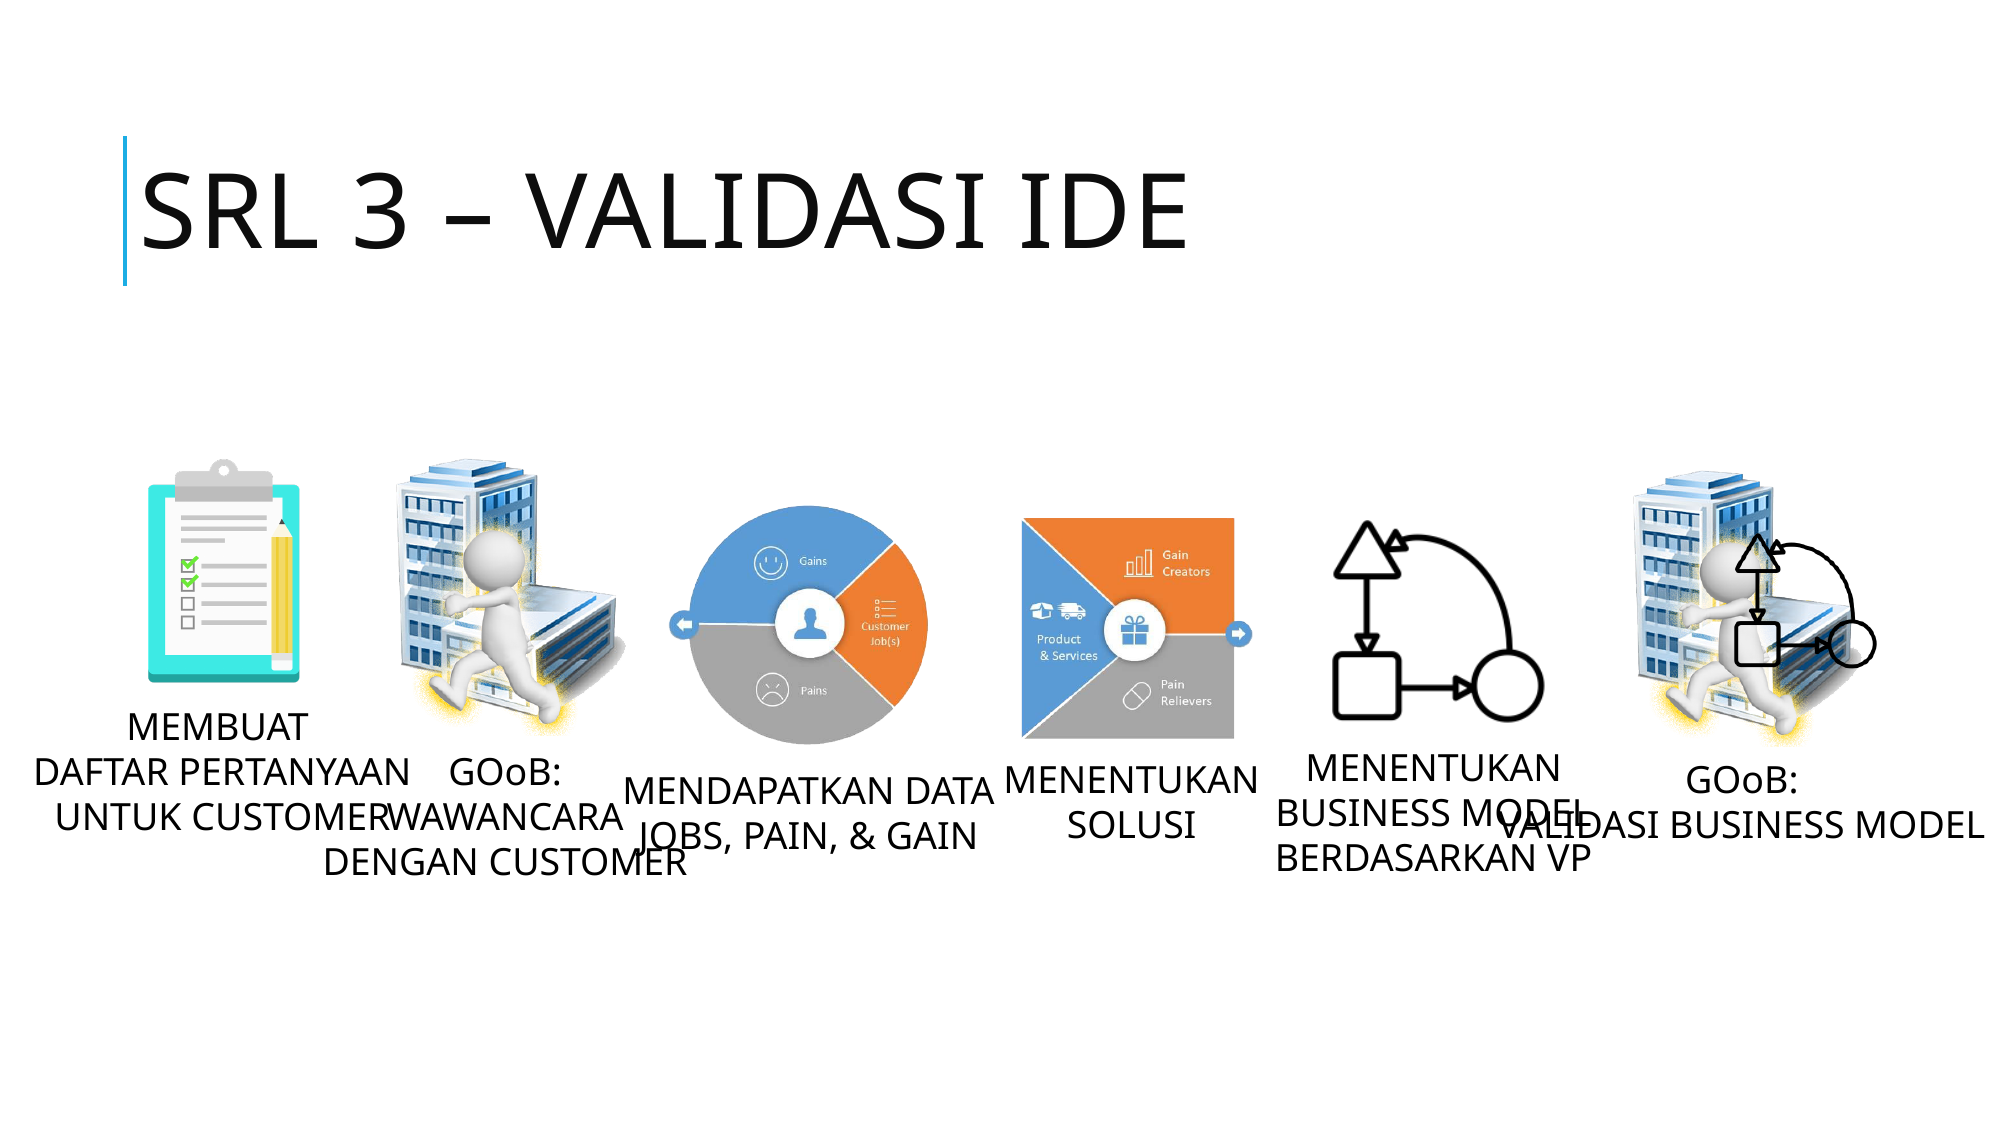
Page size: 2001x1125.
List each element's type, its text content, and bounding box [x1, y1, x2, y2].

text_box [382, 446, 628, 893]
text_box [90, 458, 354, 848]
title SRL 3 – Validasi Ide [124, 96, 1720, 342]
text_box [995, 493, 1271, 856]
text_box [1579, 458, 1904, 855]
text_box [660, 461, 952, 866]
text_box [1314, 498, 1562, 889]
